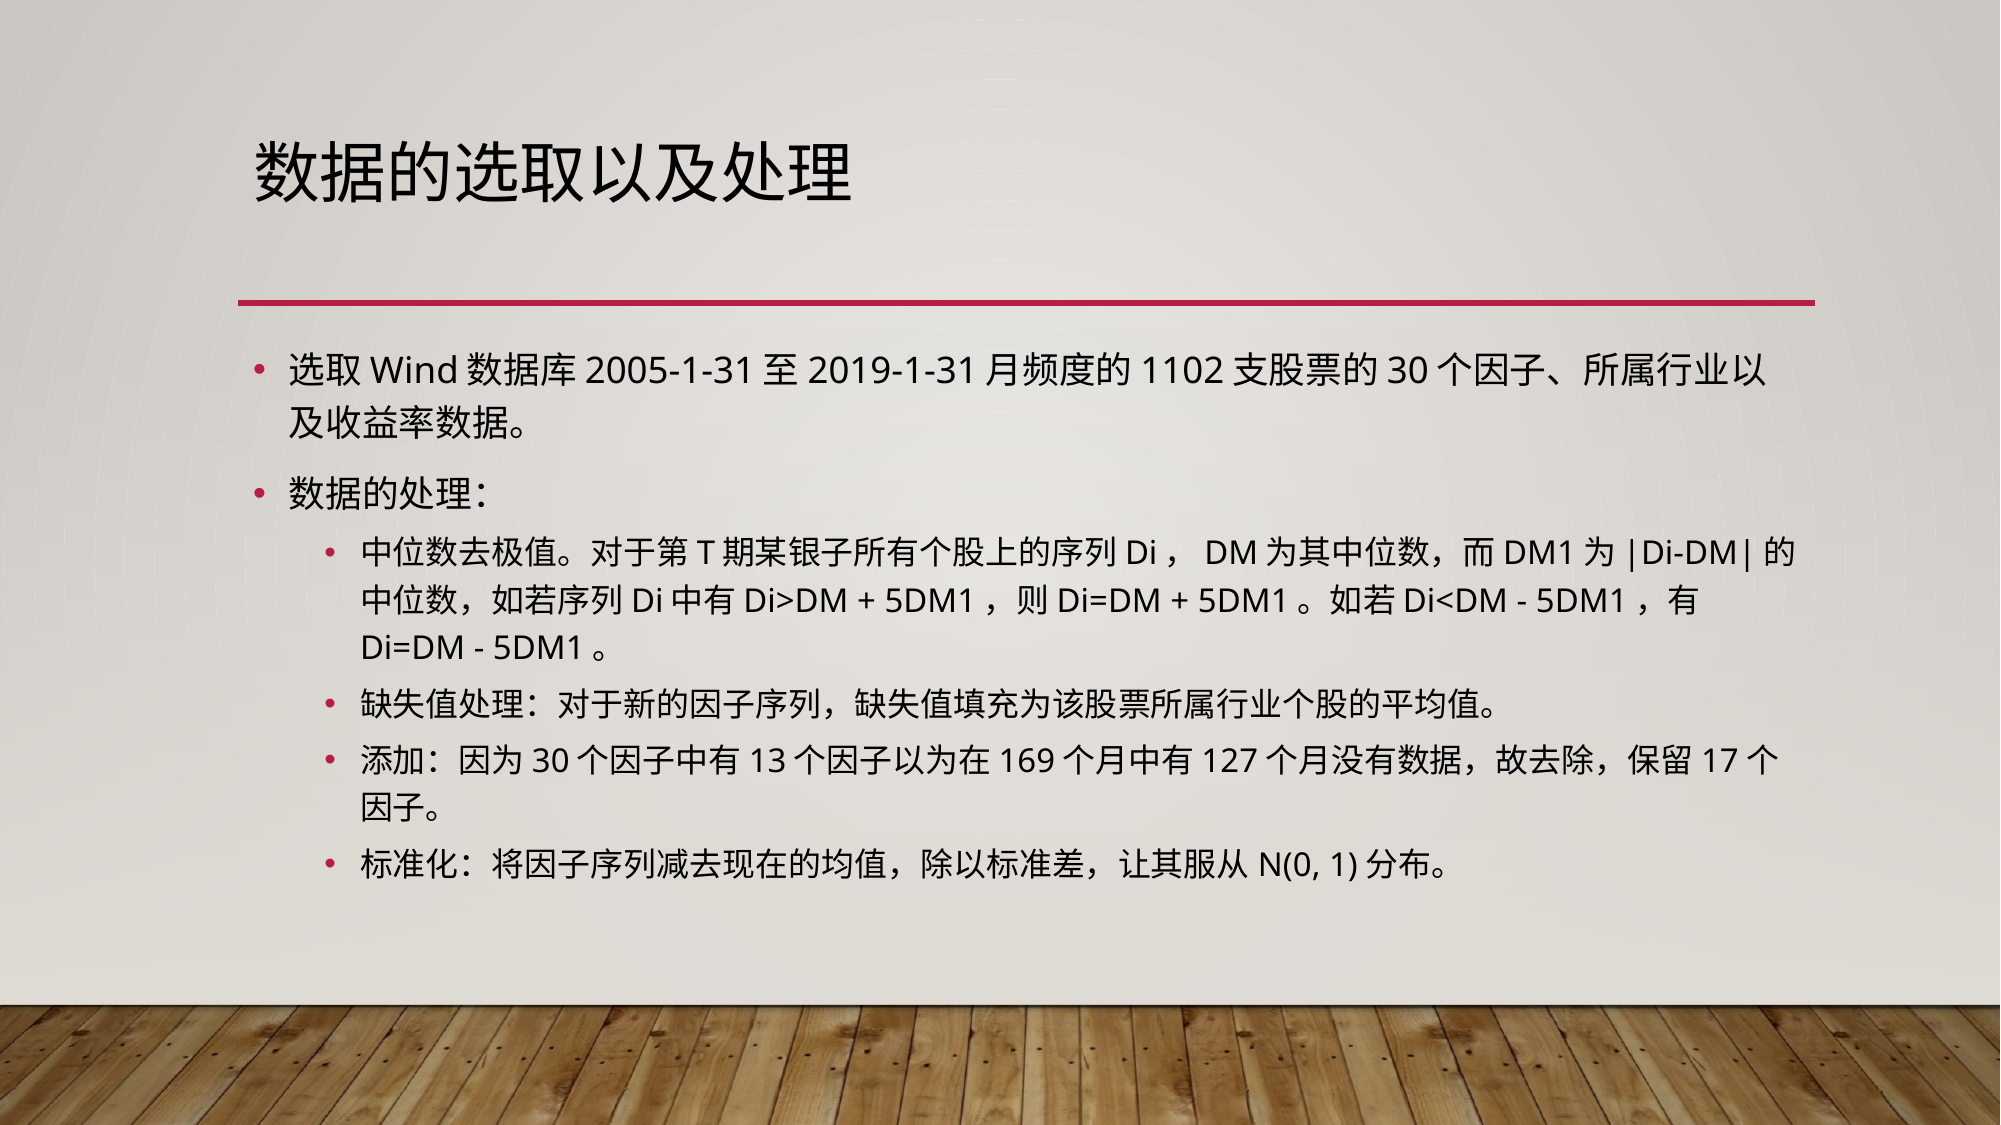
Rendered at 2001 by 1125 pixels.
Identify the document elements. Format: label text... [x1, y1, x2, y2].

title 数据的选取以及处理 [238, 131, 1814, 305]
list 选取Wind数据库2005-1-31至2019-1-31月频度的1102支股票的30个因子、所属行业以及收益率数据。 数据的处理： 中位数去极值。对于第T期某银子所有个股上的序列Di，DM为其中位数，而DM1为|Di-DM|的中位数，如若序列Di中有Di>DM + 5DM1，则Di=DM + 5DM1。如若Di<DM - 5DM1，有Di=DM - 5DM1。 缺失值处理：对于新的因子序列，缺失值填充为该股票所属行业个股的平均值。 添加：因为30个因子中有13个因子以为在169个月中有127个月没有数据，故去除，保留17个因子。 标准化：将因子序列减去现在的均值，除以标准差，让其服从N(0, 1)分布。 [238, 330, 1814, 897]
picture [0, 1005, 2000, 1125]
